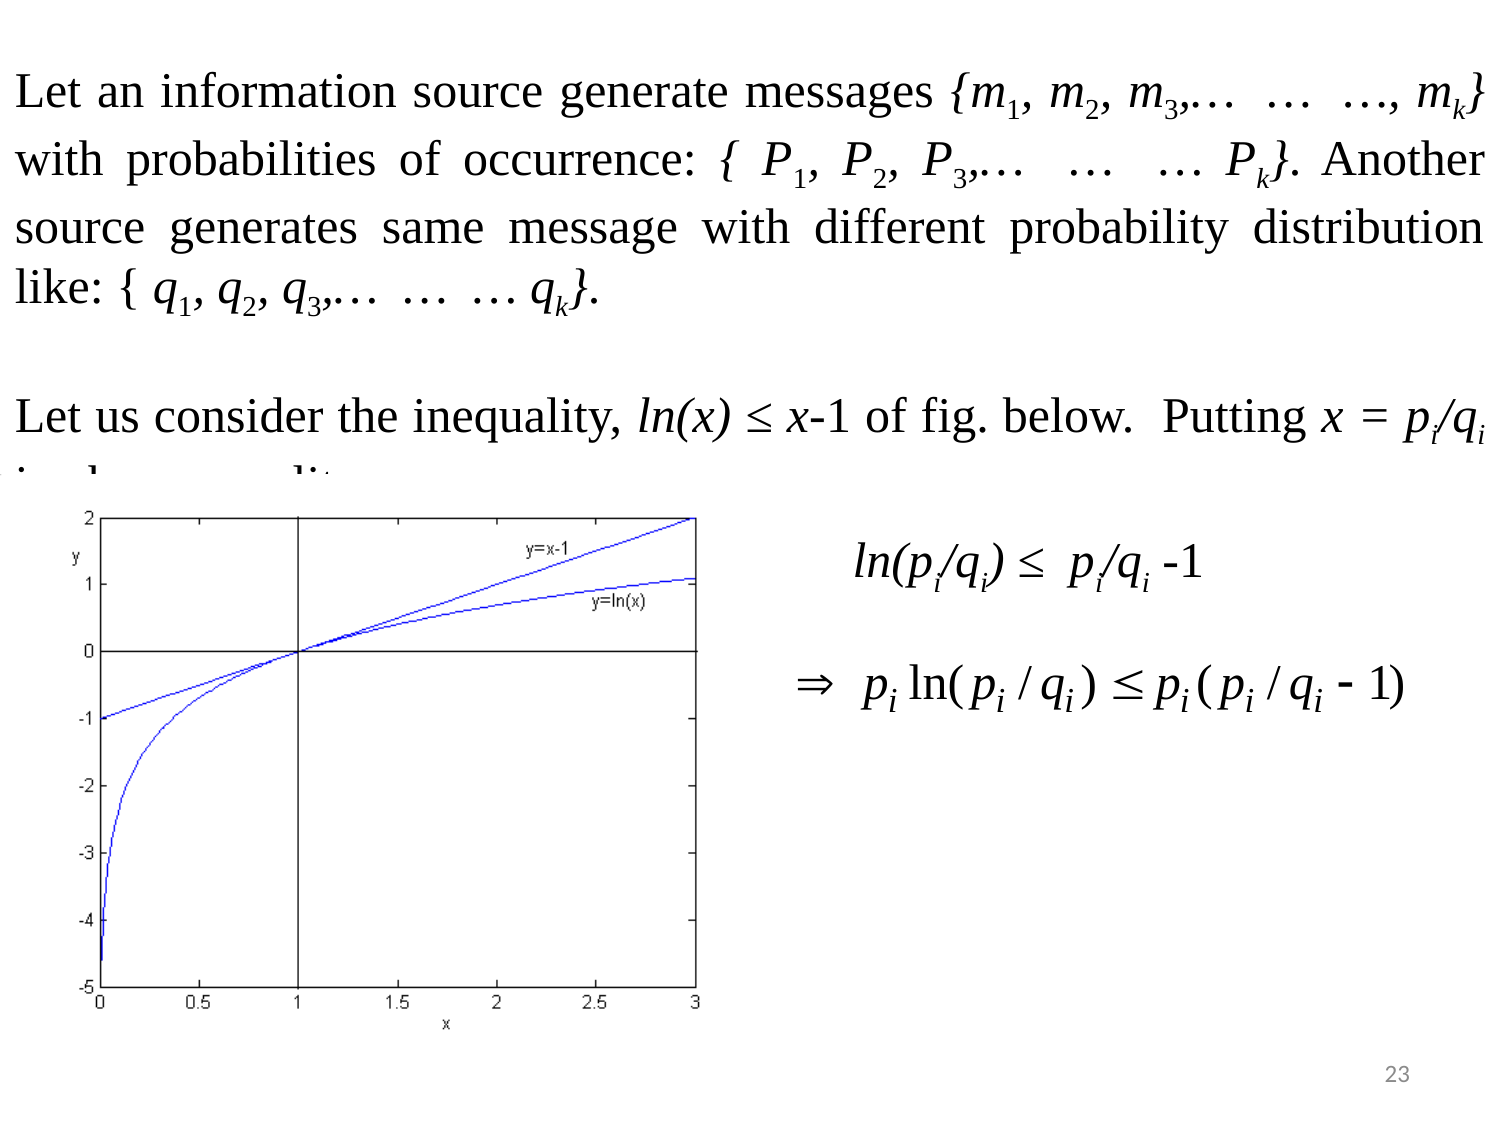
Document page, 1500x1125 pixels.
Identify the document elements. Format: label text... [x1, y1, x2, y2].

text_box Let an information source generate messages {m1, m2, m3,… … …, mk} with probabilities of occurrence: { P1, P2, P3,… … … Pk}. Another source generates same message with different probability distribution like: { q1, q2, q3,… … … qk}. Let us consider the inequality, ln(x) ≤ x-1 of fig. below. Putting x = pi/qi in above equality, [0, 49, 1500, 518]
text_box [787, 649, 1414, 726]
slide_number 23 [1074, 1042, 1425, 1103]
text_box ln(pi/qi) ≤ pi/qi -1 [837, 519, 1338, 606]
picture [0, 474, 768, 1051]
